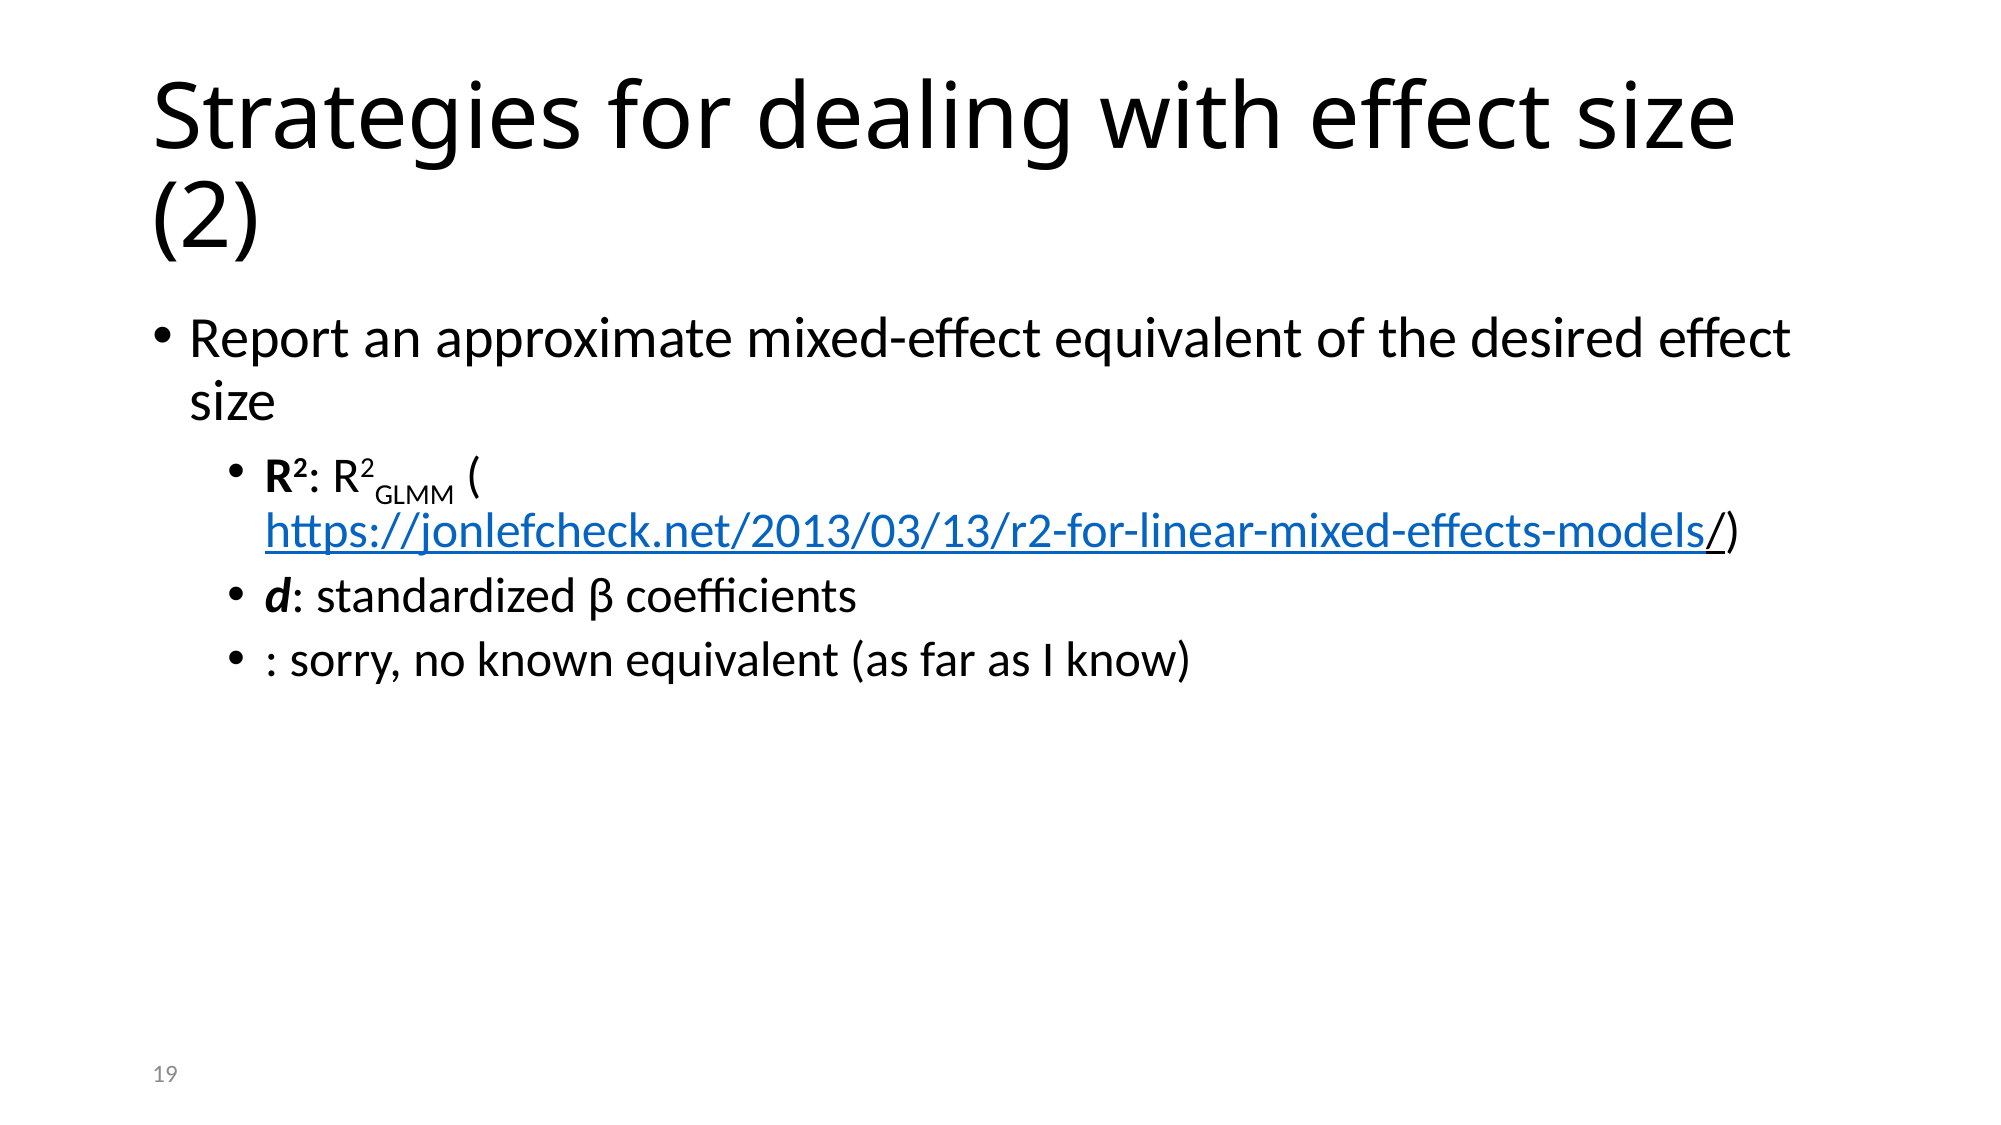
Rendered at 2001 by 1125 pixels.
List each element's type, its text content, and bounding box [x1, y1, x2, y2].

title Strategies for dealing with effect size (2) [137, 59, 1863, 278]
slide_number 19 [137, 1042, 588, 1103]
